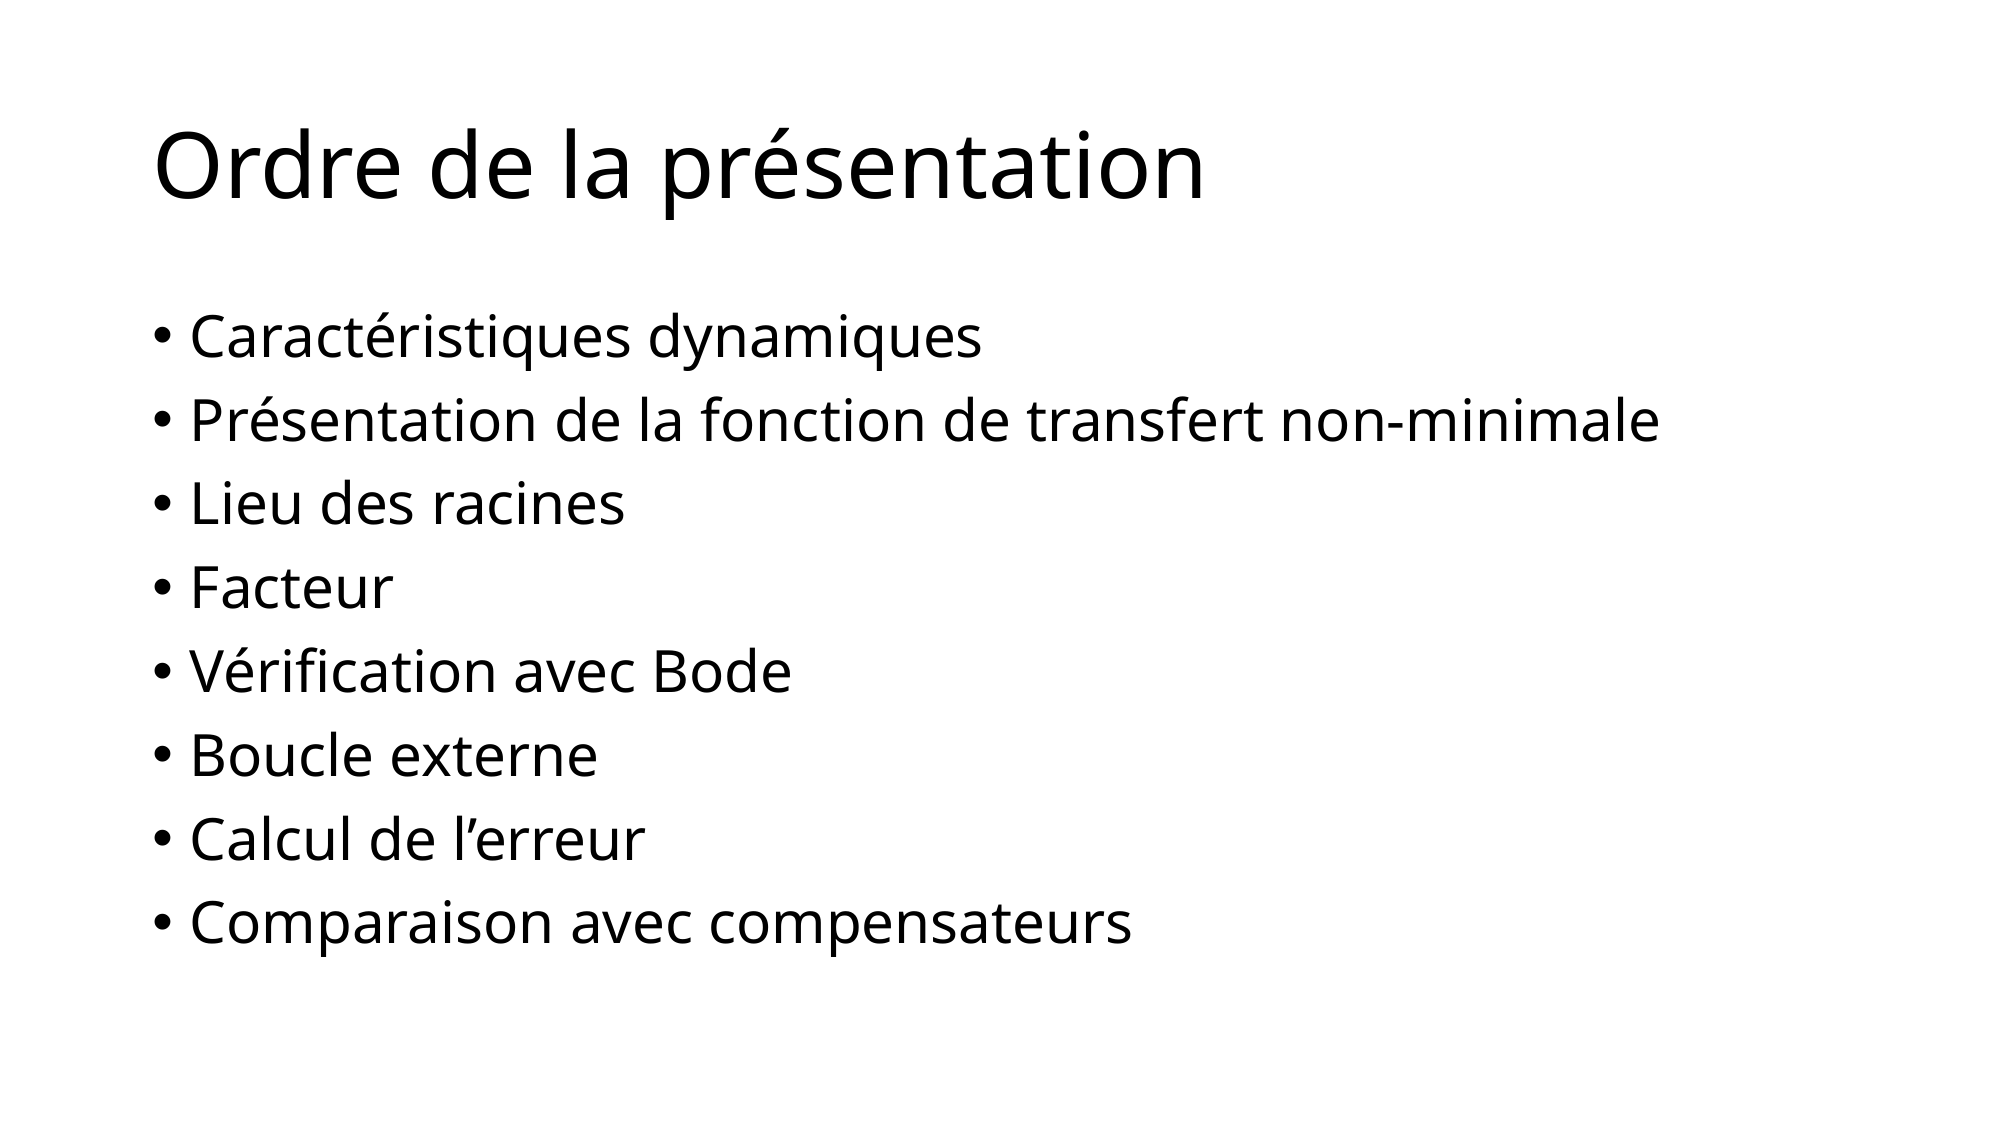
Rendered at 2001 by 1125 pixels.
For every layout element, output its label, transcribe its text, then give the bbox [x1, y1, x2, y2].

title Ordre de la présentation [137, 59, 1863, 278]
